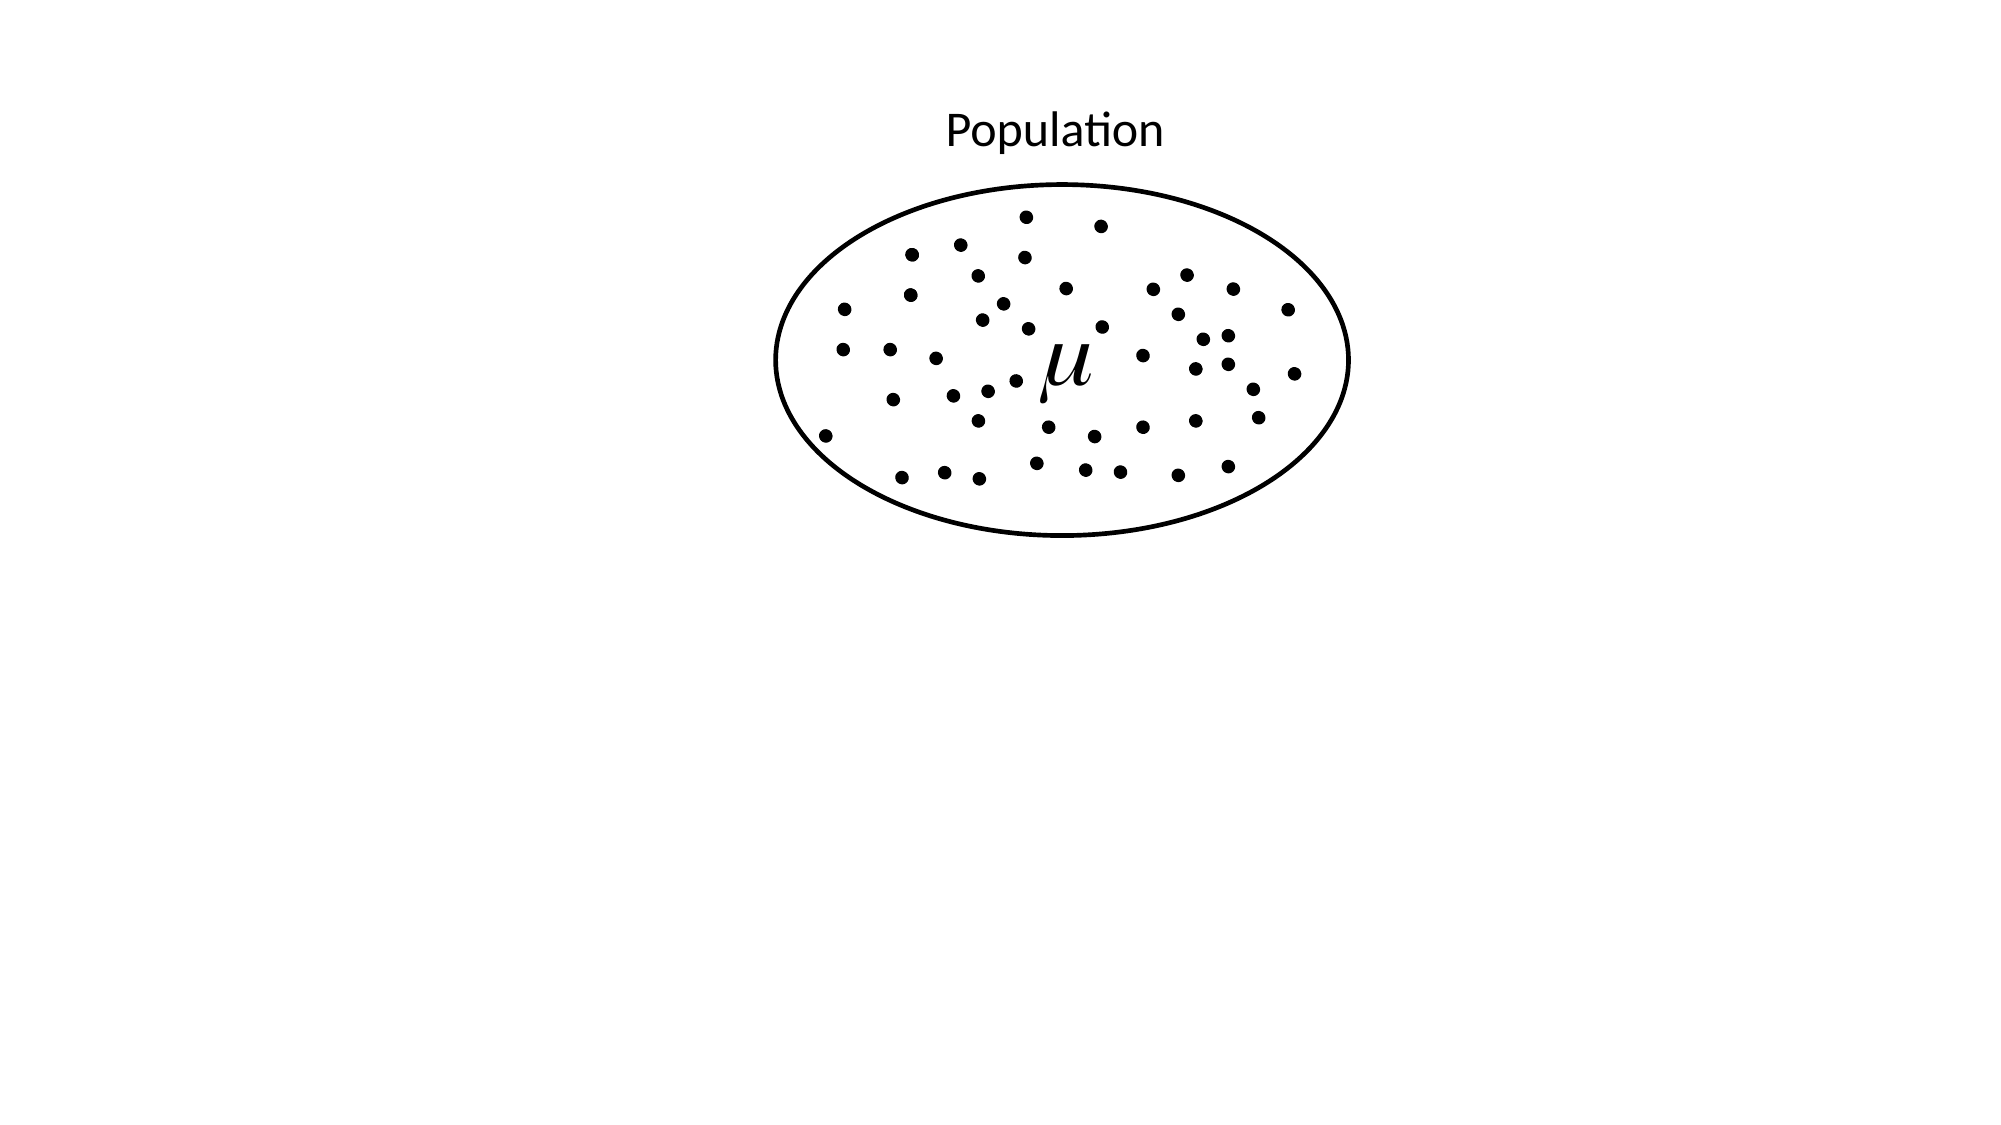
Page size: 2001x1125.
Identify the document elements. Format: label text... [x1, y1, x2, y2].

text_box [905, 248, 919, 261]
text_box [1088, 430, 1101, 443]
text_box [1227, 282, 1240, 296]
text_box [1022, 322, 1035, 336]
text_box [1281, 303, 1295, 316]
text_box [1172, 469, 1185, 482]
text_box [929, 352, 943, 365]
text_box [775, 184, 1349, 536]
text_box [1180, 268, 1194, 282]
text_box [819, 429, 832, 443]
text_box [1030, 457, 1044, 470]
text_box [1222, 460, 1235, 473]
text_box [1189, 362, 1203, 376]
text_box [838, 303, 851, 316]
text_box [1059, 282, 1073, 295]
text_box [954, 238, 967, 252]
text_box [1288, 367, 1301, 381]
text_box [1042, 421, 1055, 434]
text_box [1136, 349, 1150, 362]
text_box [837, 343, 850, 356]
text_box [1147, 283, 1160, 296]
text_box [887, 393, 900, 406]
text_box [1096, 320, 1109, 334]
text_box [981, 385, 995, 398]
text_box [1172, 308, 1185, 321]
text_box [1010, 374, 1023, 388]
text_box [976, 313, 989, 327]
text_box Population [945, 96, 1165, 157]
text_box [973, 472, 986, 486]
text_box [1020, 211, 1033, 224]
text_box [1247, 383, 1260, 396]
text_box m [1037, 293, 1114, 404]
text_box [1189, 414, 1203, 428]
text_box [997, 297, 1010, 311]
text_box [947, 389, 960, 403]
text_box [895, 471, 909, 484]
text_box [972, 269, 985, 283]
text_box [1197, 333, 1210, 346]
text_box [972, 414, 985, 428]
text_box [1094, 220, 1108, 233]
text_box [1079, 463, 1092, 477]
text_box [1222, 329, 1235, 342]
text_box [1114, 465, 1127, 479]
text_box [1252, 411, 1265, 424]
text_box [938, 466, 951, 479]
text_box [1136, 421, 1150, 434]
text_box [904, 288, 917, 302]
text_box [1018, 251, 1032, 264]
text_box [883, 343, 897, 356]
text_box [1222, 358, 1235, 371]
